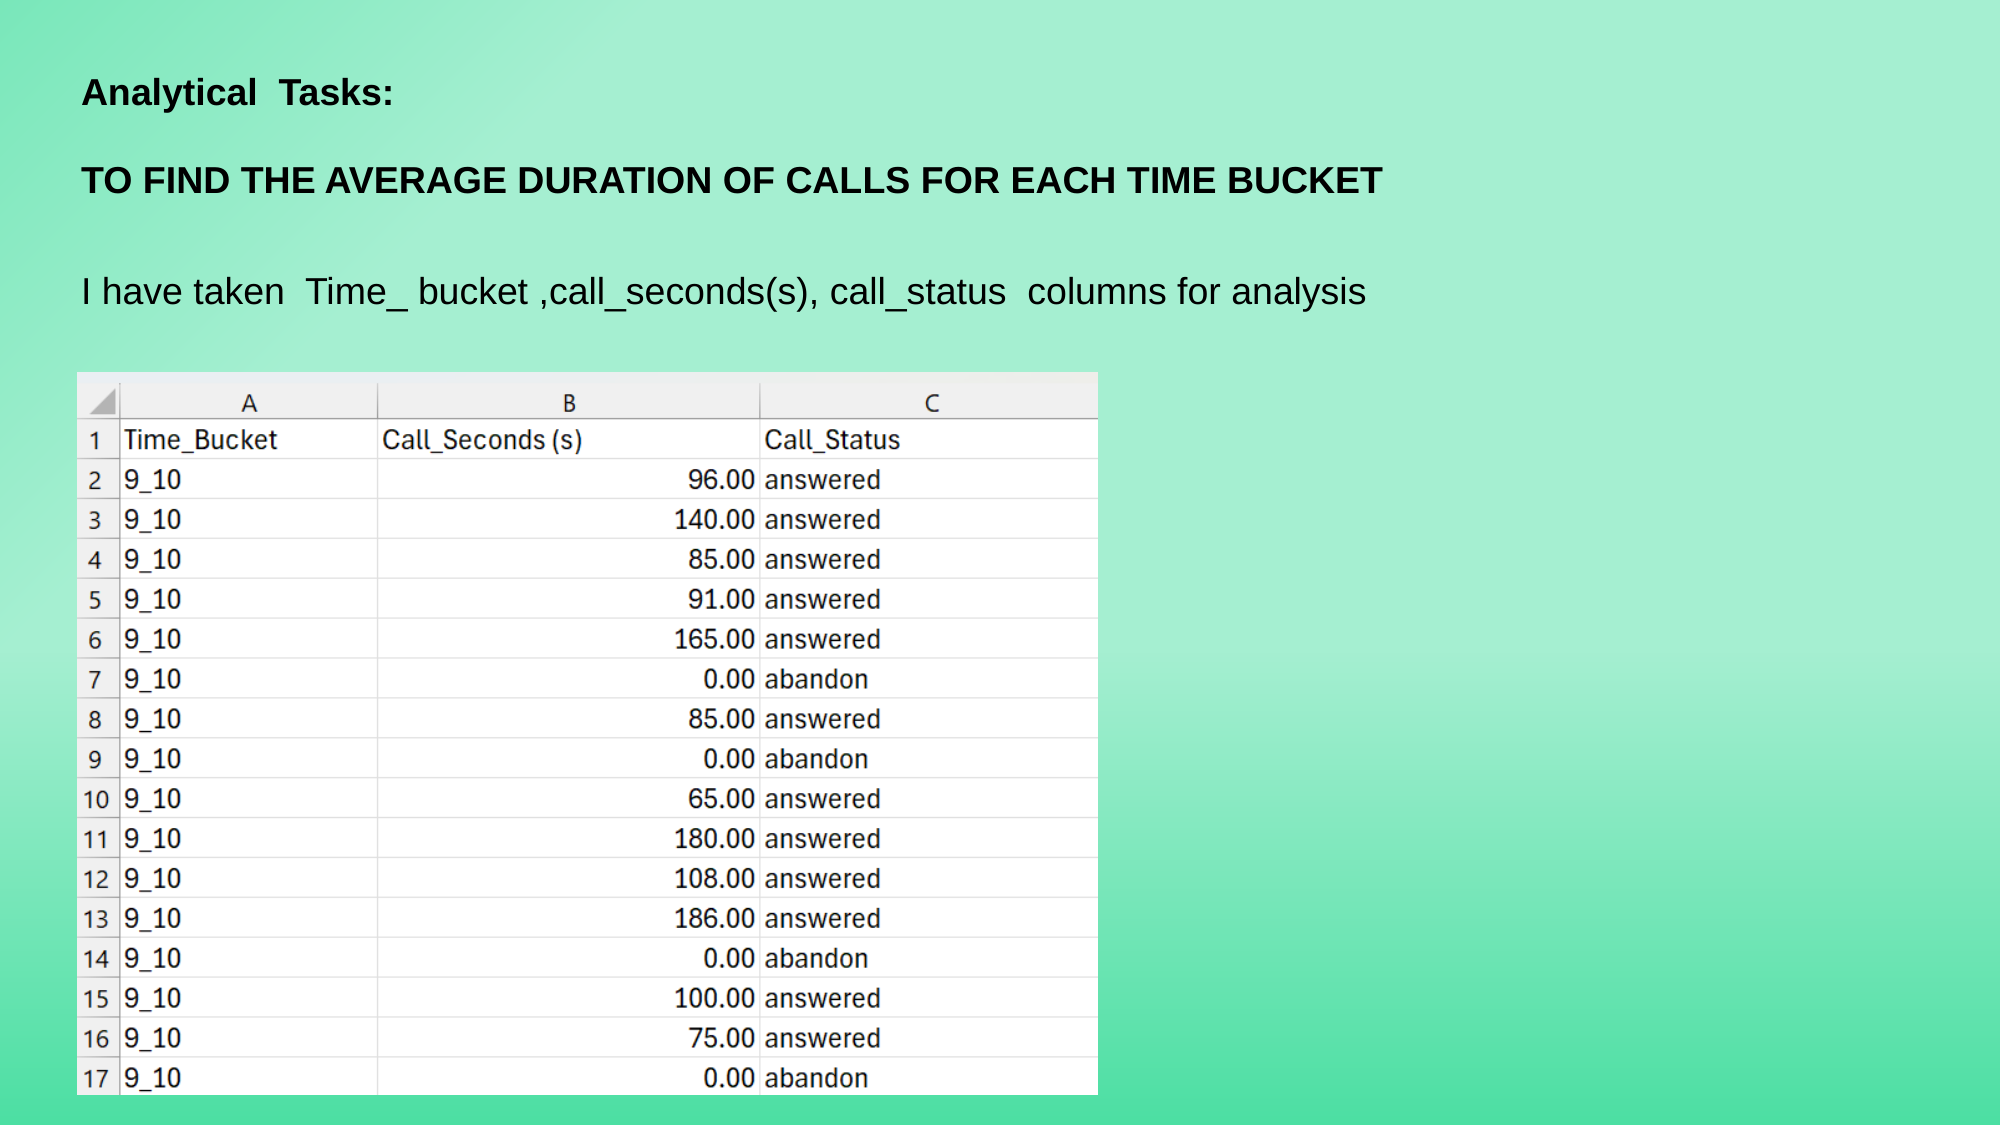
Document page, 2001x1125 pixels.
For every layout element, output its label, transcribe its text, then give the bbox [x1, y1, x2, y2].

text_box I have taken Time_ bucket ,call_seconds(s), call_status columns for analysis [66, 252, 1809, 320]
text_box Analytical Tasks: [66, 53, 2000, 121]
picture [77, 372, 1098, 1095]
text_box TO FIND THE AVERAGE DURATION OF CALLS FOR EACH TIME BUCKET [66, 148, 1840, 209]
